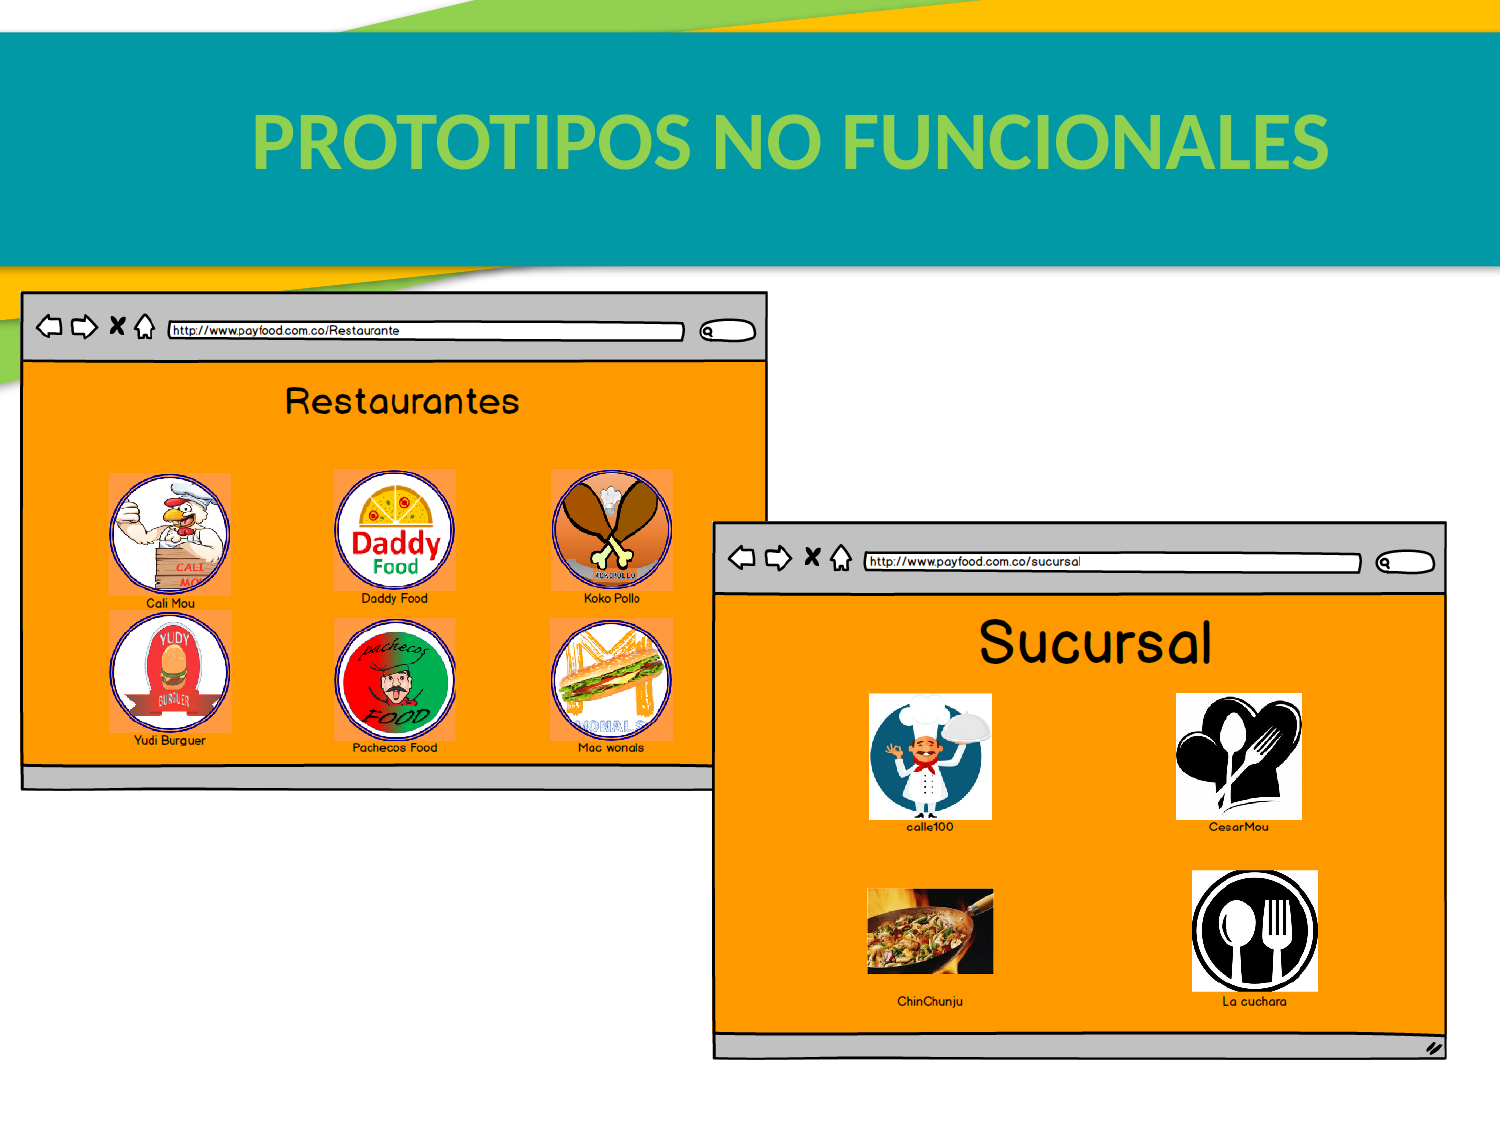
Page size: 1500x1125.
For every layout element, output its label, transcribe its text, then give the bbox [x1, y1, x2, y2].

picture [19, 291, 1447, 1060]
text_box PROTOTIPOS NO FUNCIONALES [167, 77, 1416, 195]
